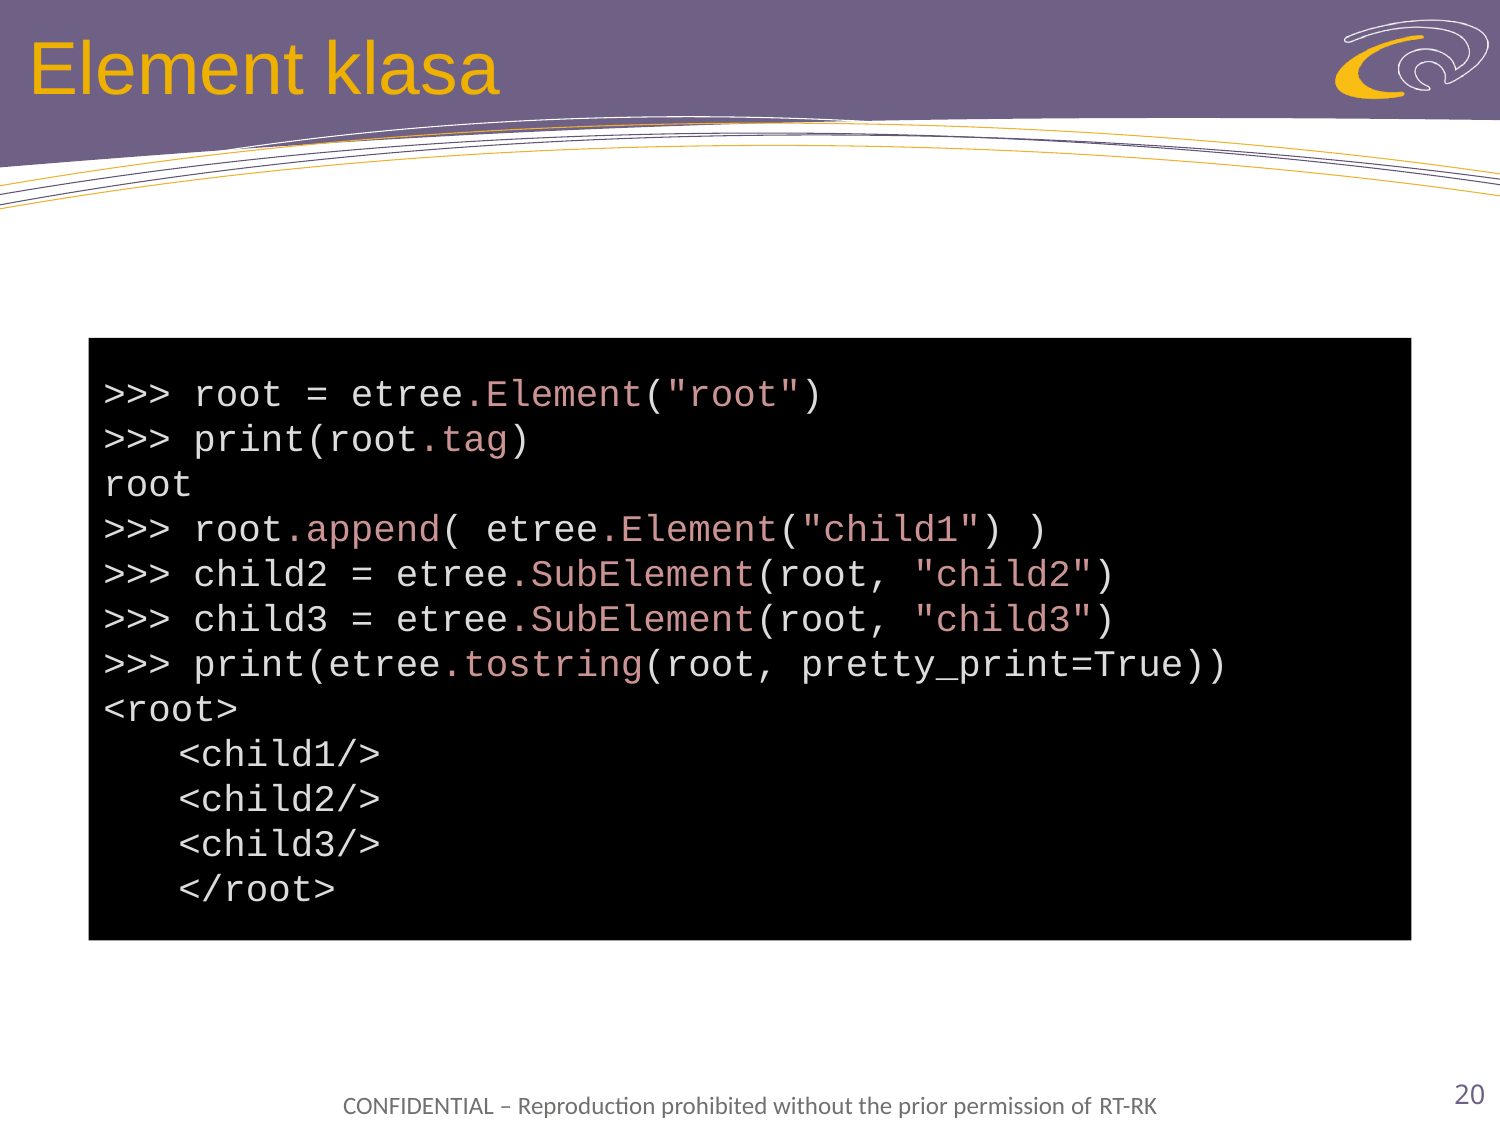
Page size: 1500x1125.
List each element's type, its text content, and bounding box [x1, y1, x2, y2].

title Element klasa [13, 19, 1313, 138]
picture [1322, 0, 1500, 102]
text_box >>> root = etree.Element("root") >>> print(root.tag) root >>> root.append( etree.Element("child1") ) >>> child2 = etree.SubElement(root, "child2") >>> child3 = etree.SubElement(root, "child3") >>> print(etree.tostring(root, pretty_print=True)) <root> <child1/> <child2/> <child3/> </root> [86, 336, 1413, 942]
